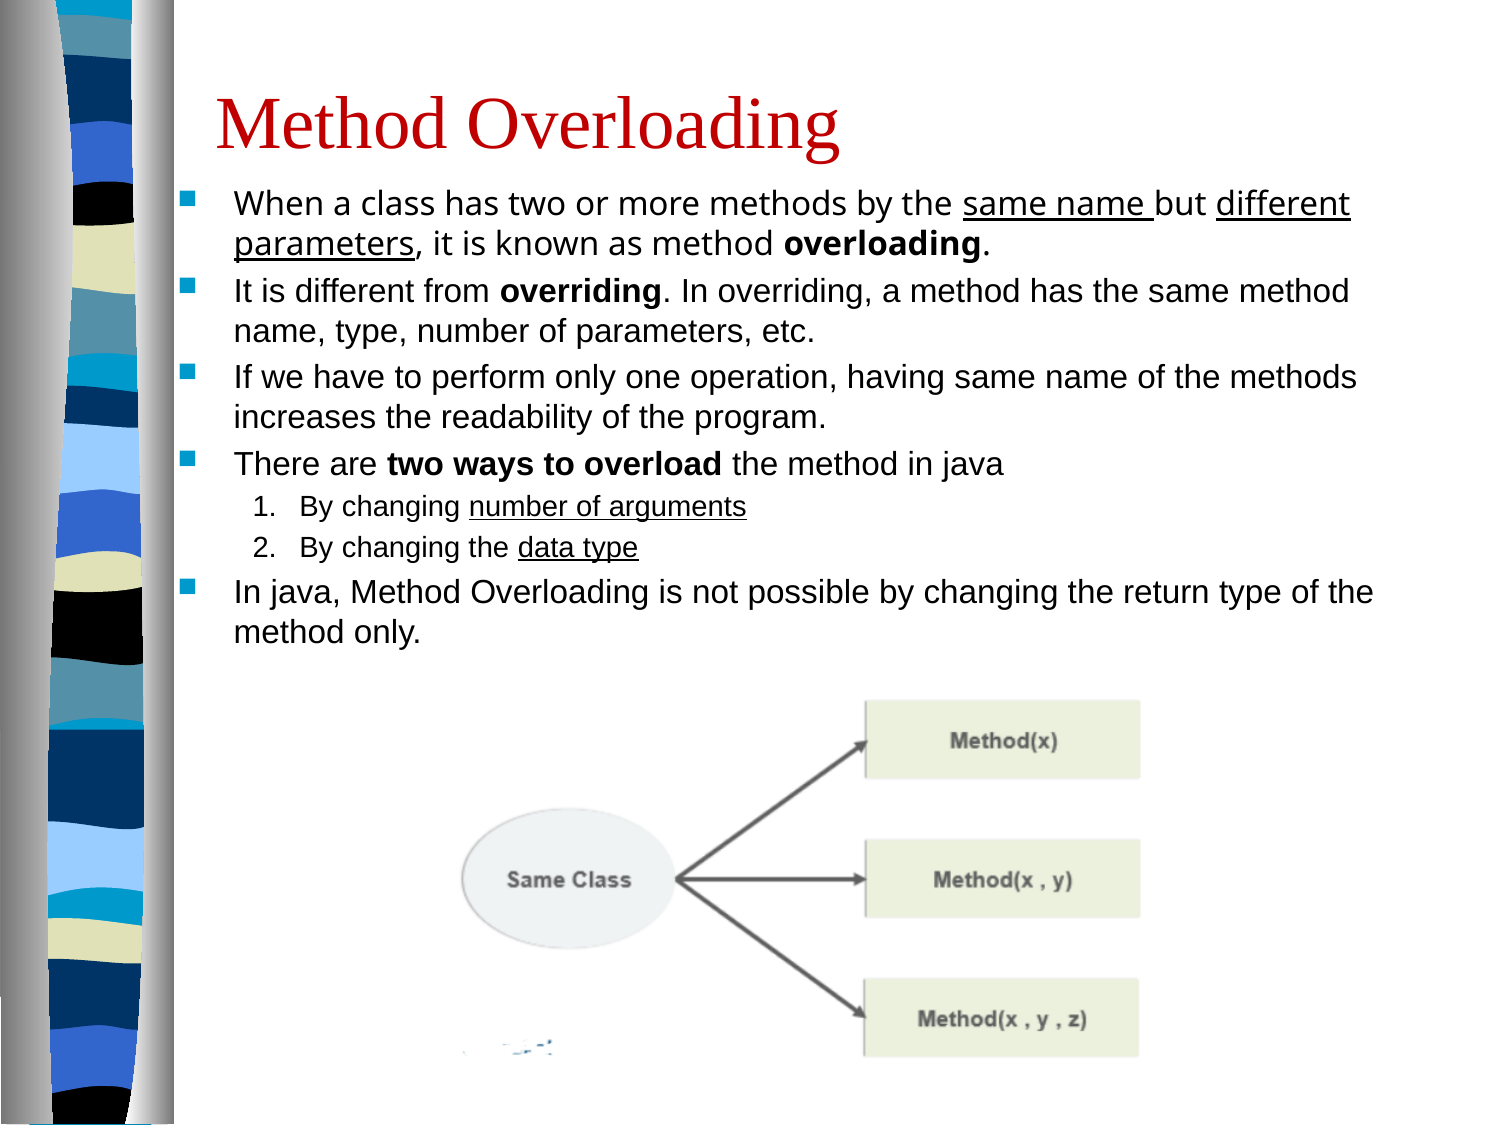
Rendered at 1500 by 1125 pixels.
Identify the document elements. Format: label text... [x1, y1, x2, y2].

picture [437, 699, 1144, 1063]
list When a class has two or more methods by the same name but different parameters, it is known as method overloading. It is different from overriding. In overriding, a method has the same method name, type, number of parameters, etc. If we have to perform only one operation, having same name of the methods increases the readability of the program. There are two ways to overload the method in java By changing number of arguments By changing the data type In java, Method Overloading is not possible by changing the return type of the method only. [162, 174, 1438, 663]
title Method Overloading [199, 24, 1476, 213]
